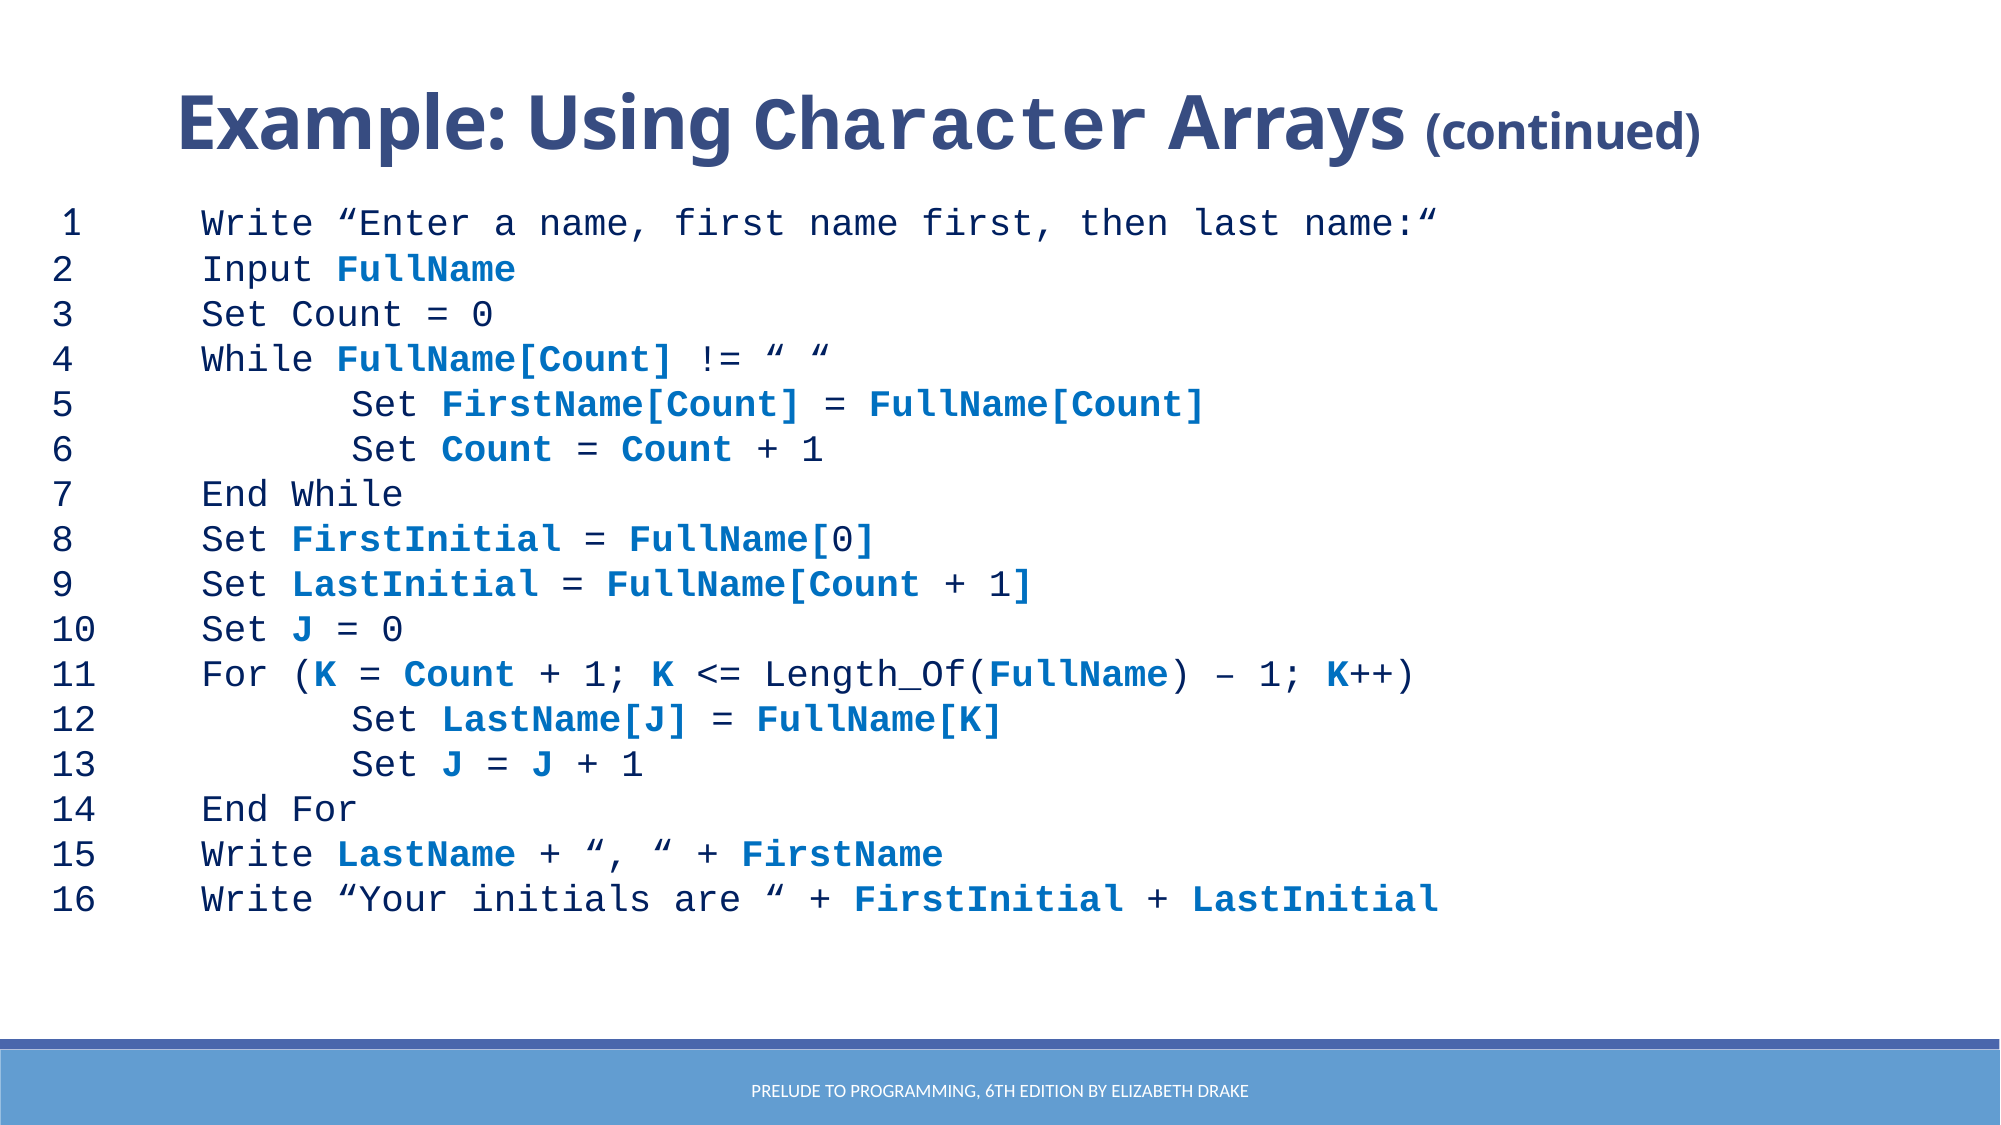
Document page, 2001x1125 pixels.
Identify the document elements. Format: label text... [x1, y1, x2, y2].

footer Prelude to Programming, 6th edition by Elizabeth Drake [604, 1059, 1396, 1120]
list 1 Write “Enter a name, first name first, then last name:“ 2 Input FullName 3 Set Count = 0 4 While FullName[Count] != “ “ 5 Set FirstName[Count] = FullName[Count] 6 Set Count = Count + 1 7 End While 8 Set FirstInitial = FullName[0] 9 Set LastInitial = FullName[Count + 1] 10 Set J = 0 11 For (K = Count + 1; K <= Length_Of(FullName) – 1; K++) 12 Set LastName[J] = FullName[K] 13 Set J = J + 1 14 End For 15 Write LastName + “, “ + FirstName 16 Write “Your initials are “ + FirstInitial + LastInitial [51, 186, 1800, 925]
title Example: Using Character Arrays (continued) [160, 57, 1775, 172]
